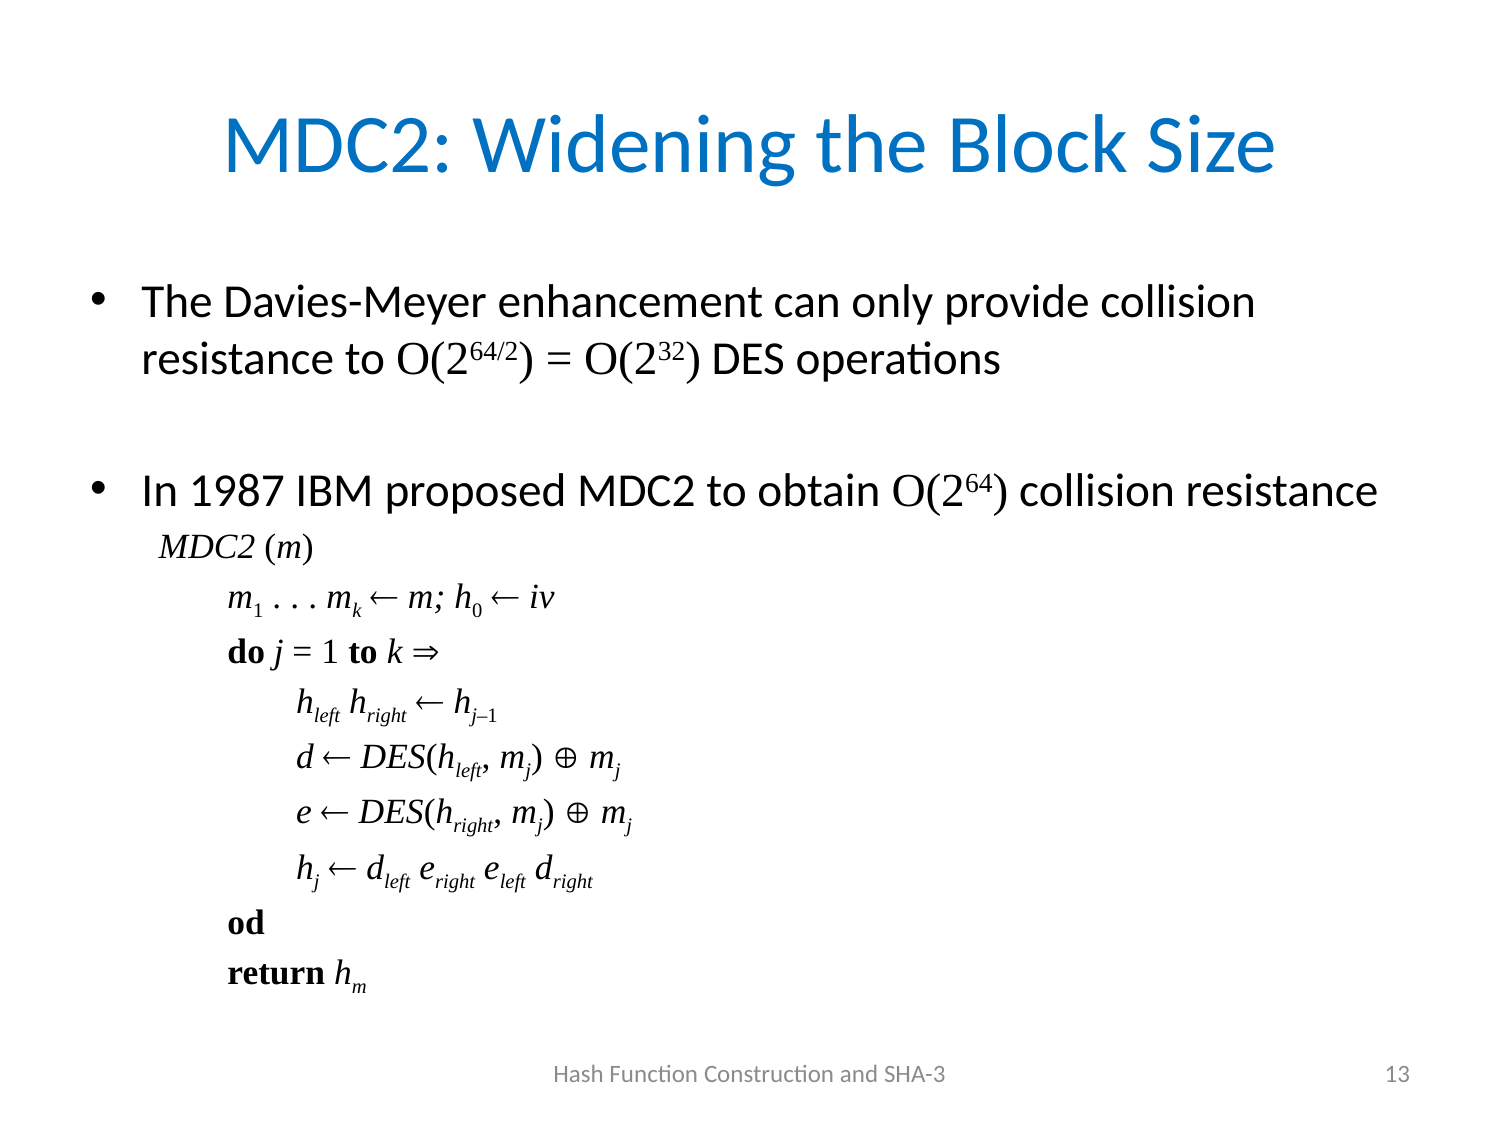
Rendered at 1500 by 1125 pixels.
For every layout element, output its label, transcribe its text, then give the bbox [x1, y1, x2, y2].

slide_number 13 [1074, 1042, 1425, 1103]
footer Hash Function Construction and SHA-3 [512, 1042, 988, 1103]
title MDC2: Widening the Block Size [75, 45, 1425, 233]
list The Davies-Meyer enhancement can only provide collision resistance to O(264/2) = O(232) DES operations In 1987 IBM proposed MDC2 to obtain O(264) collision resistance MDC2 (m) m1 . . . mk  m; h0  iv do j = 1 to k  hleft hright  hj–1 d  DES(hleft, mj)  mj e  DES(hright, mj)  mj hj  dleft eright eleft dright od return hm [75, 262, 1425, 1005]
